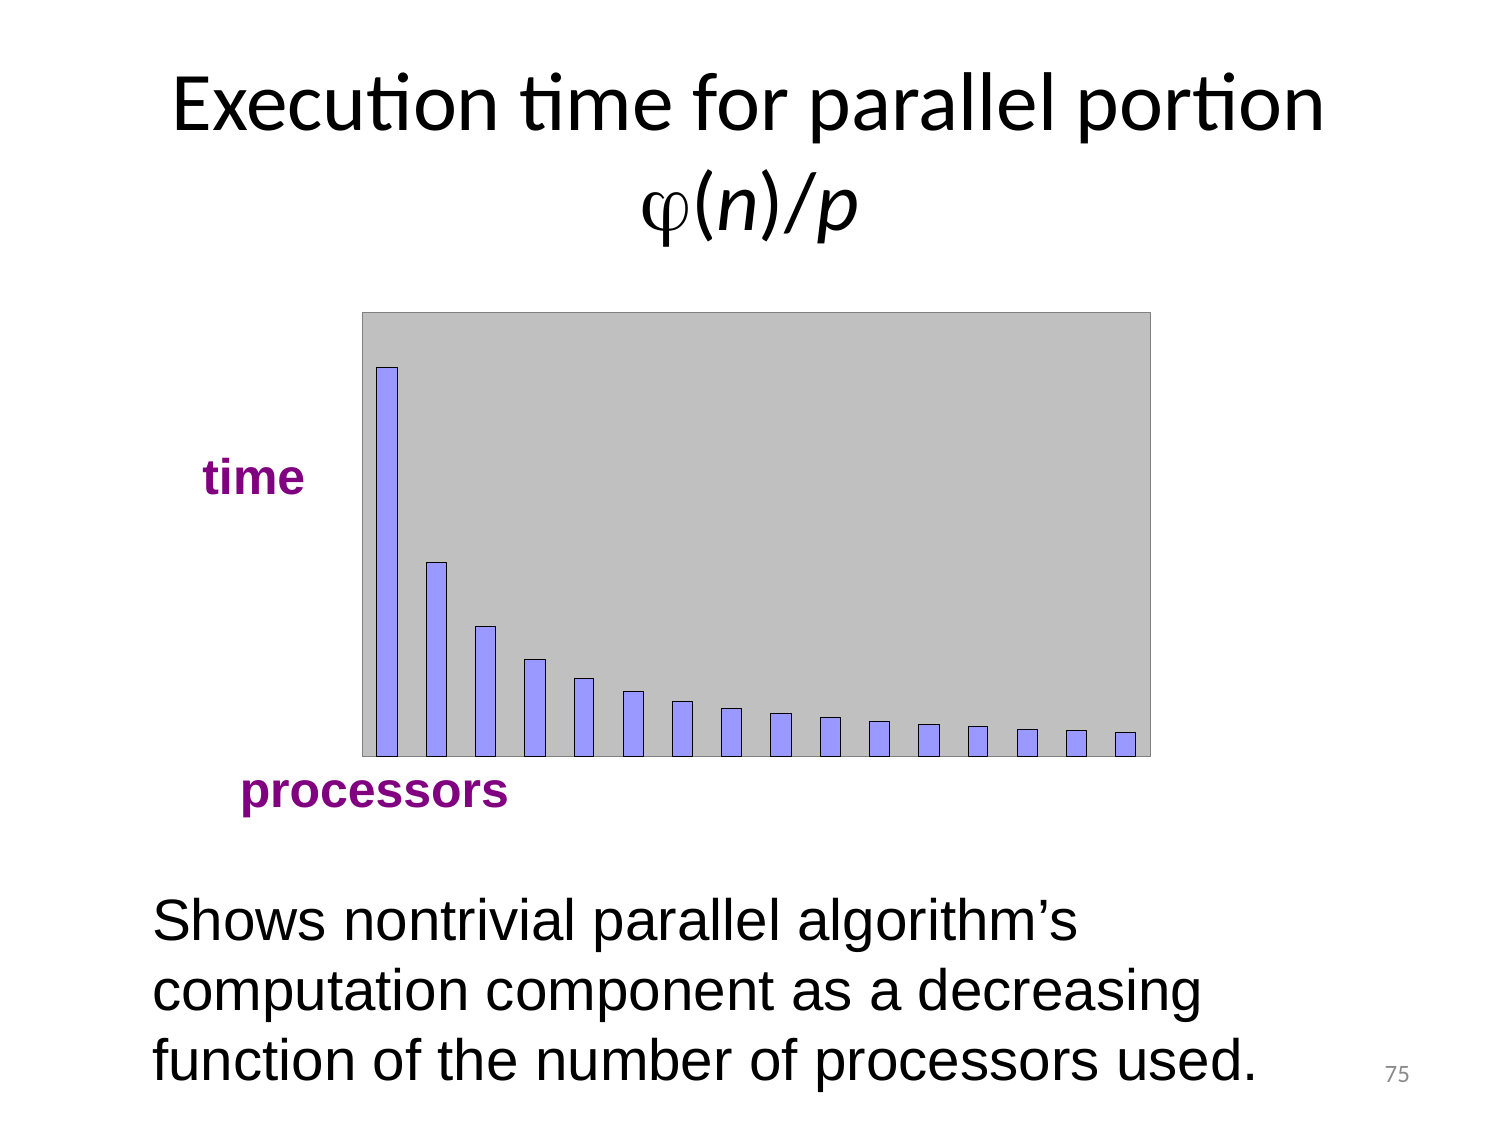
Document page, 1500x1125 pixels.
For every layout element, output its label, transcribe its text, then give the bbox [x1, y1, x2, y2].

text_box Shows nontrivial parallel algorithm’s computation component as a decreasing function of the number of processors used. [137, 875, 1350, 1100]
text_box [349, 299, 1163, 770]
text_box time [187, 437, 344, 513]
text_box processors [225, 749, 1000, 825]
slide_number 75 [1074, 1042, 1425, 1103]
title Execution time for parallel portion (n)/p [74, 44, 1426, 251]
